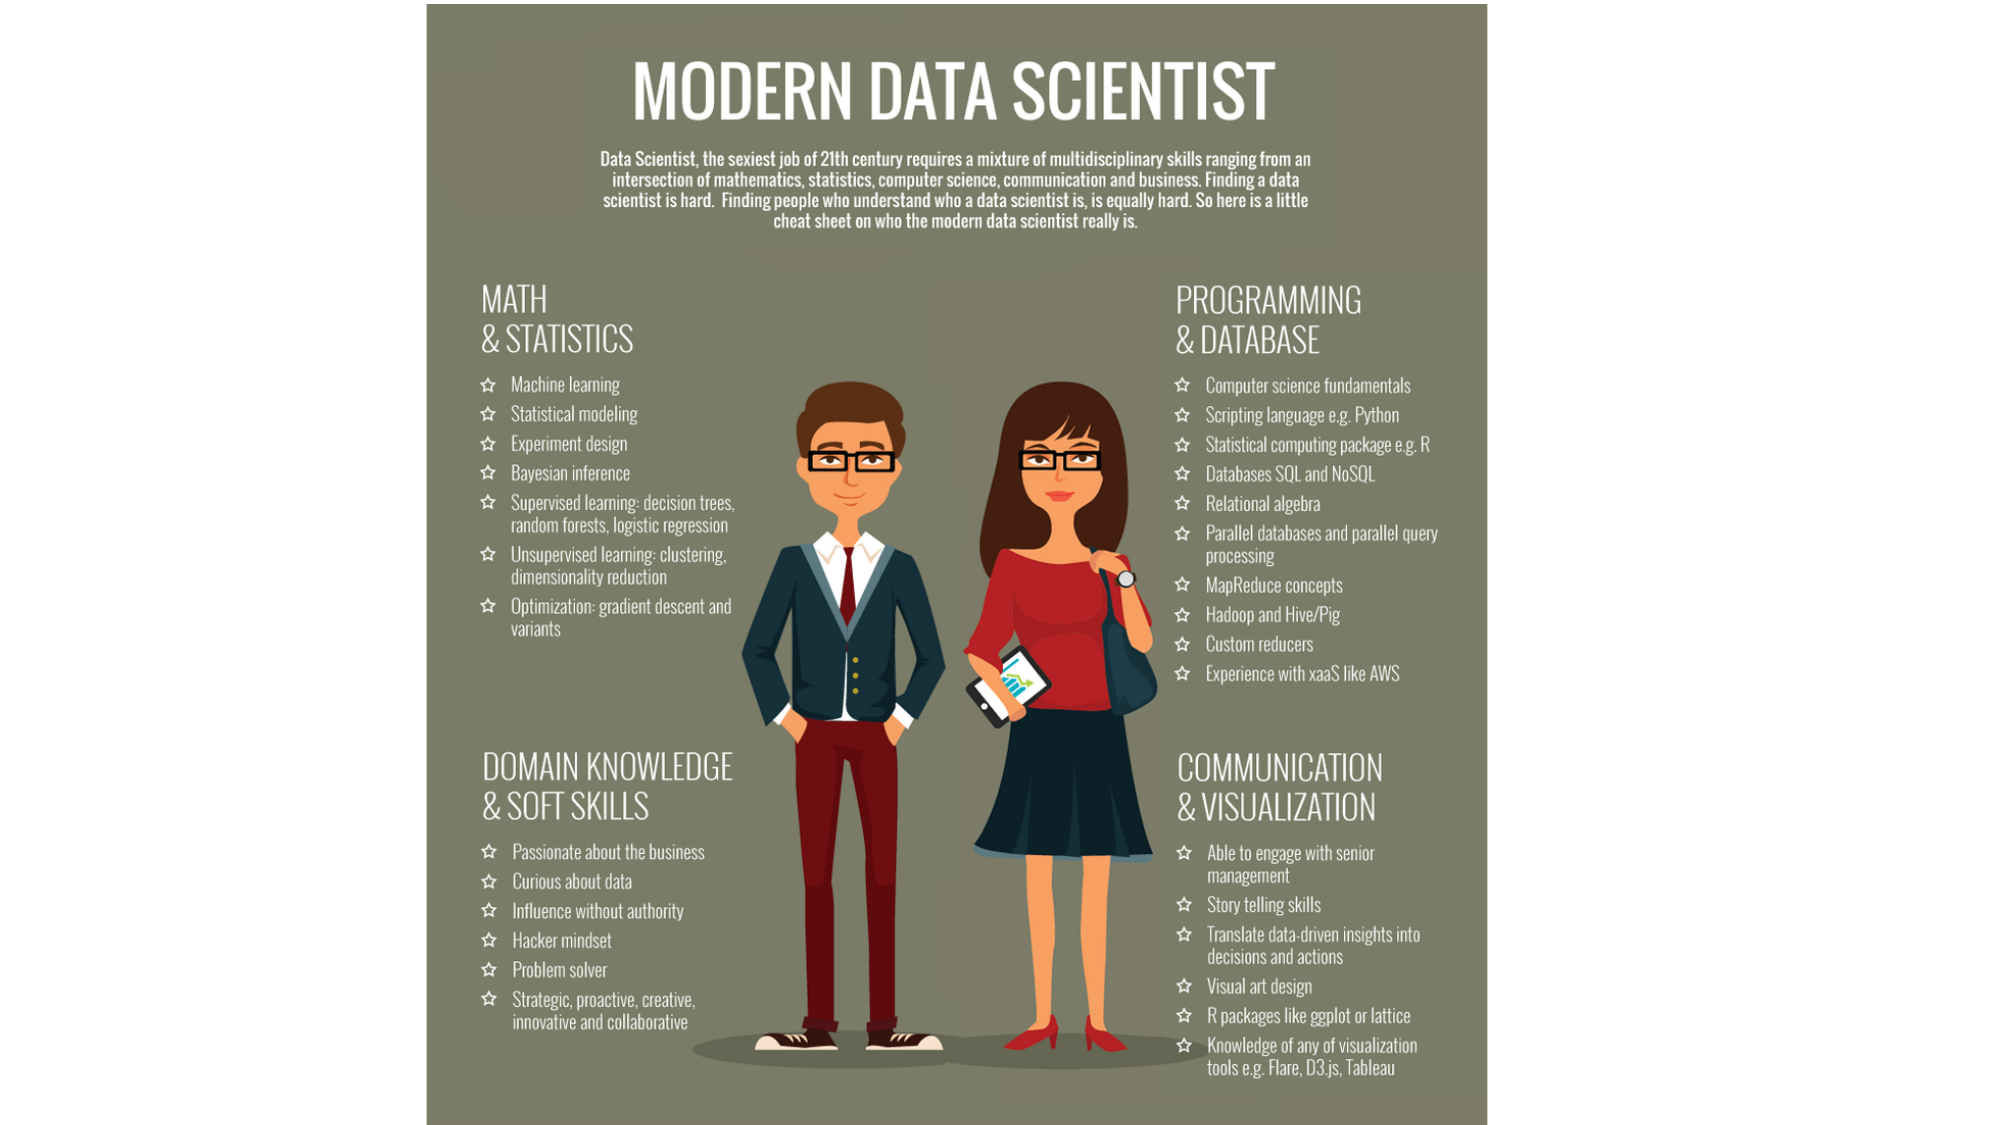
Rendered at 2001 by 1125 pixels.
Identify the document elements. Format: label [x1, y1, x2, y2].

list [426, 4, 1488, 1125]
